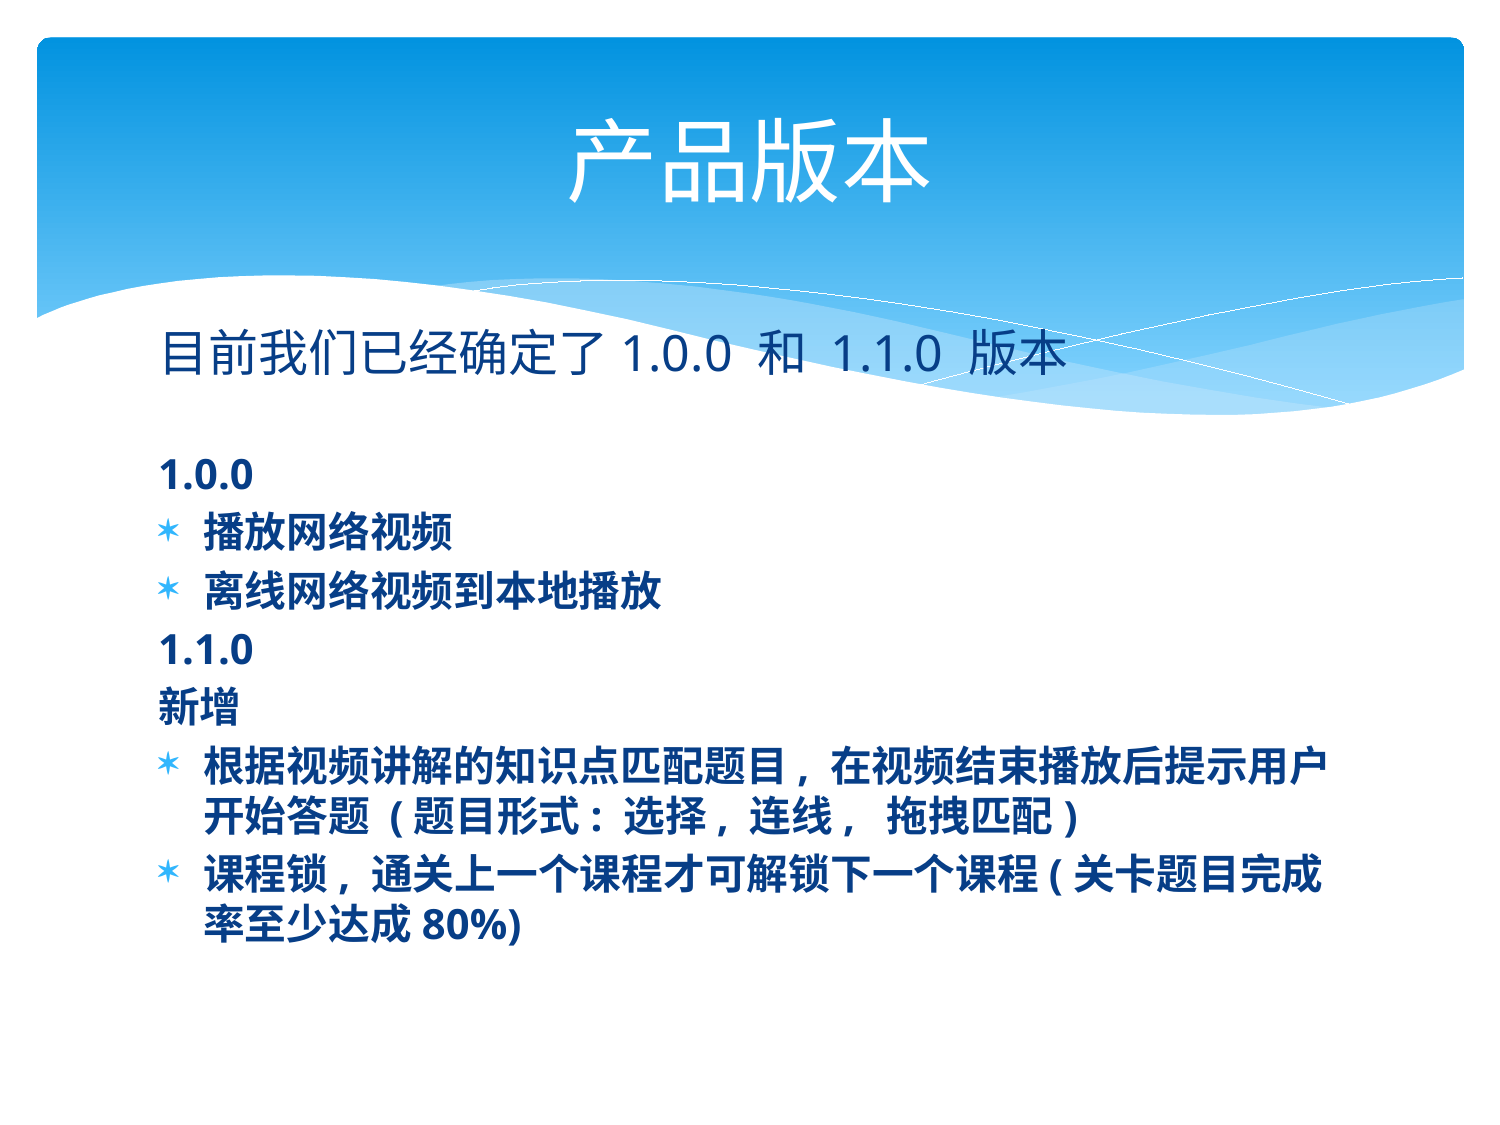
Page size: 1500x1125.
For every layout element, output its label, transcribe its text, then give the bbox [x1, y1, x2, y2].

title 产品版本 [75, 55, 1425, 261]
list 目前我们已经确定了1.0.0 和 1.1.0 版本 1.0.0 播放网络视频 离线网络视频到本地播放 1.1.0 新增 根据视频讲解的知识点匹配题目, 在视频结束播放后提示用户开始答题 (题目形式: 选择, 连线, 拖拽匹配) 课程锁, 通关上一个课程才可解锁下一个课程(关卡题目完成率至少达成80%) [143, 313, 1359, 1086]
